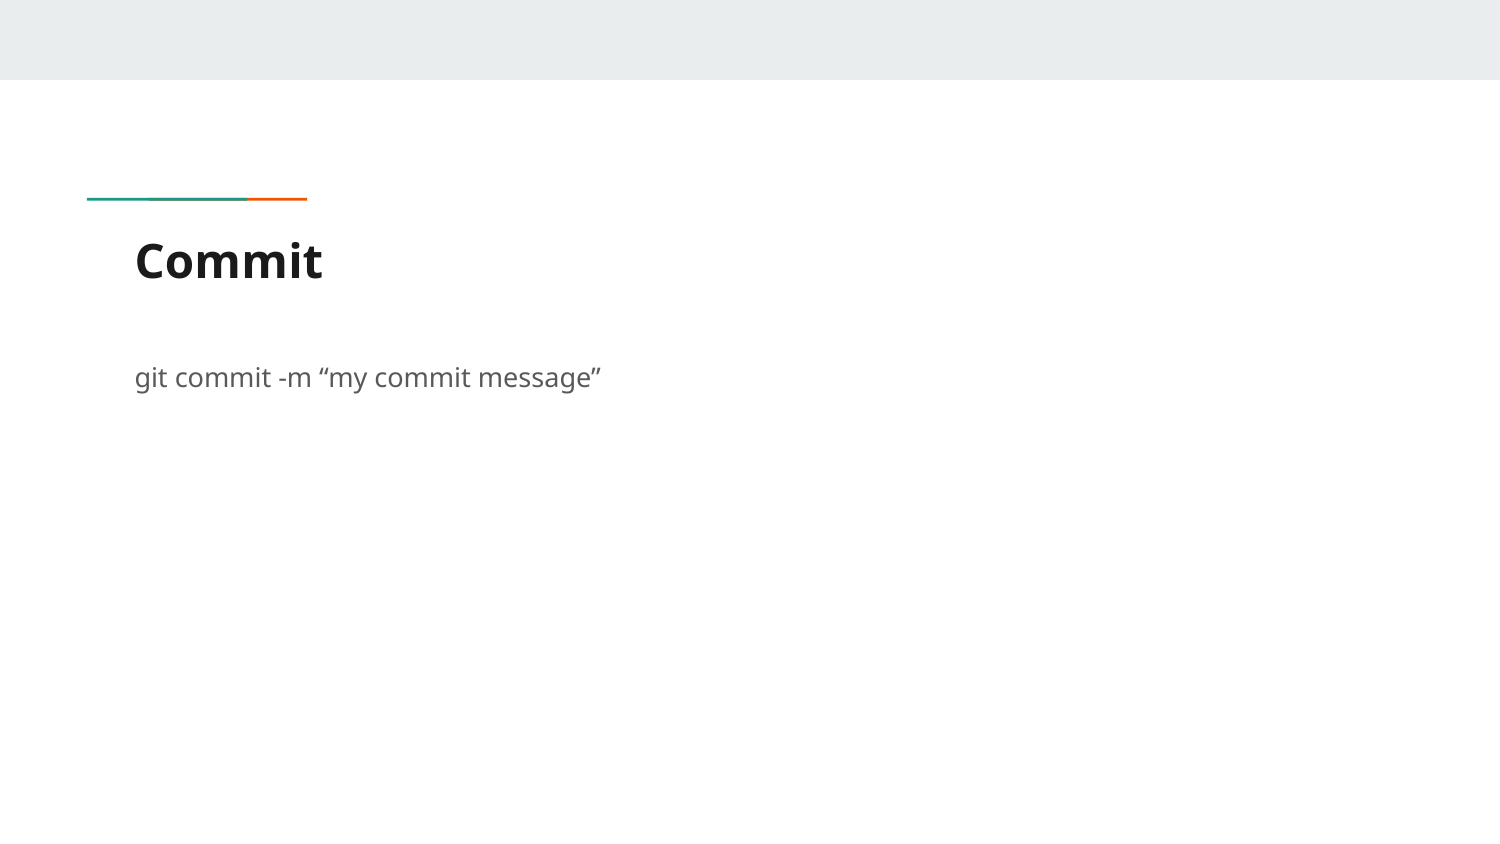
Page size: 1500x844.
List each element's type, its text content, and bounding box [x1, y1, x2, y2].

title Commit [119, 216, 1381, 305]
list git commit -m “my commit message” [119, 341, 1381, 712]
